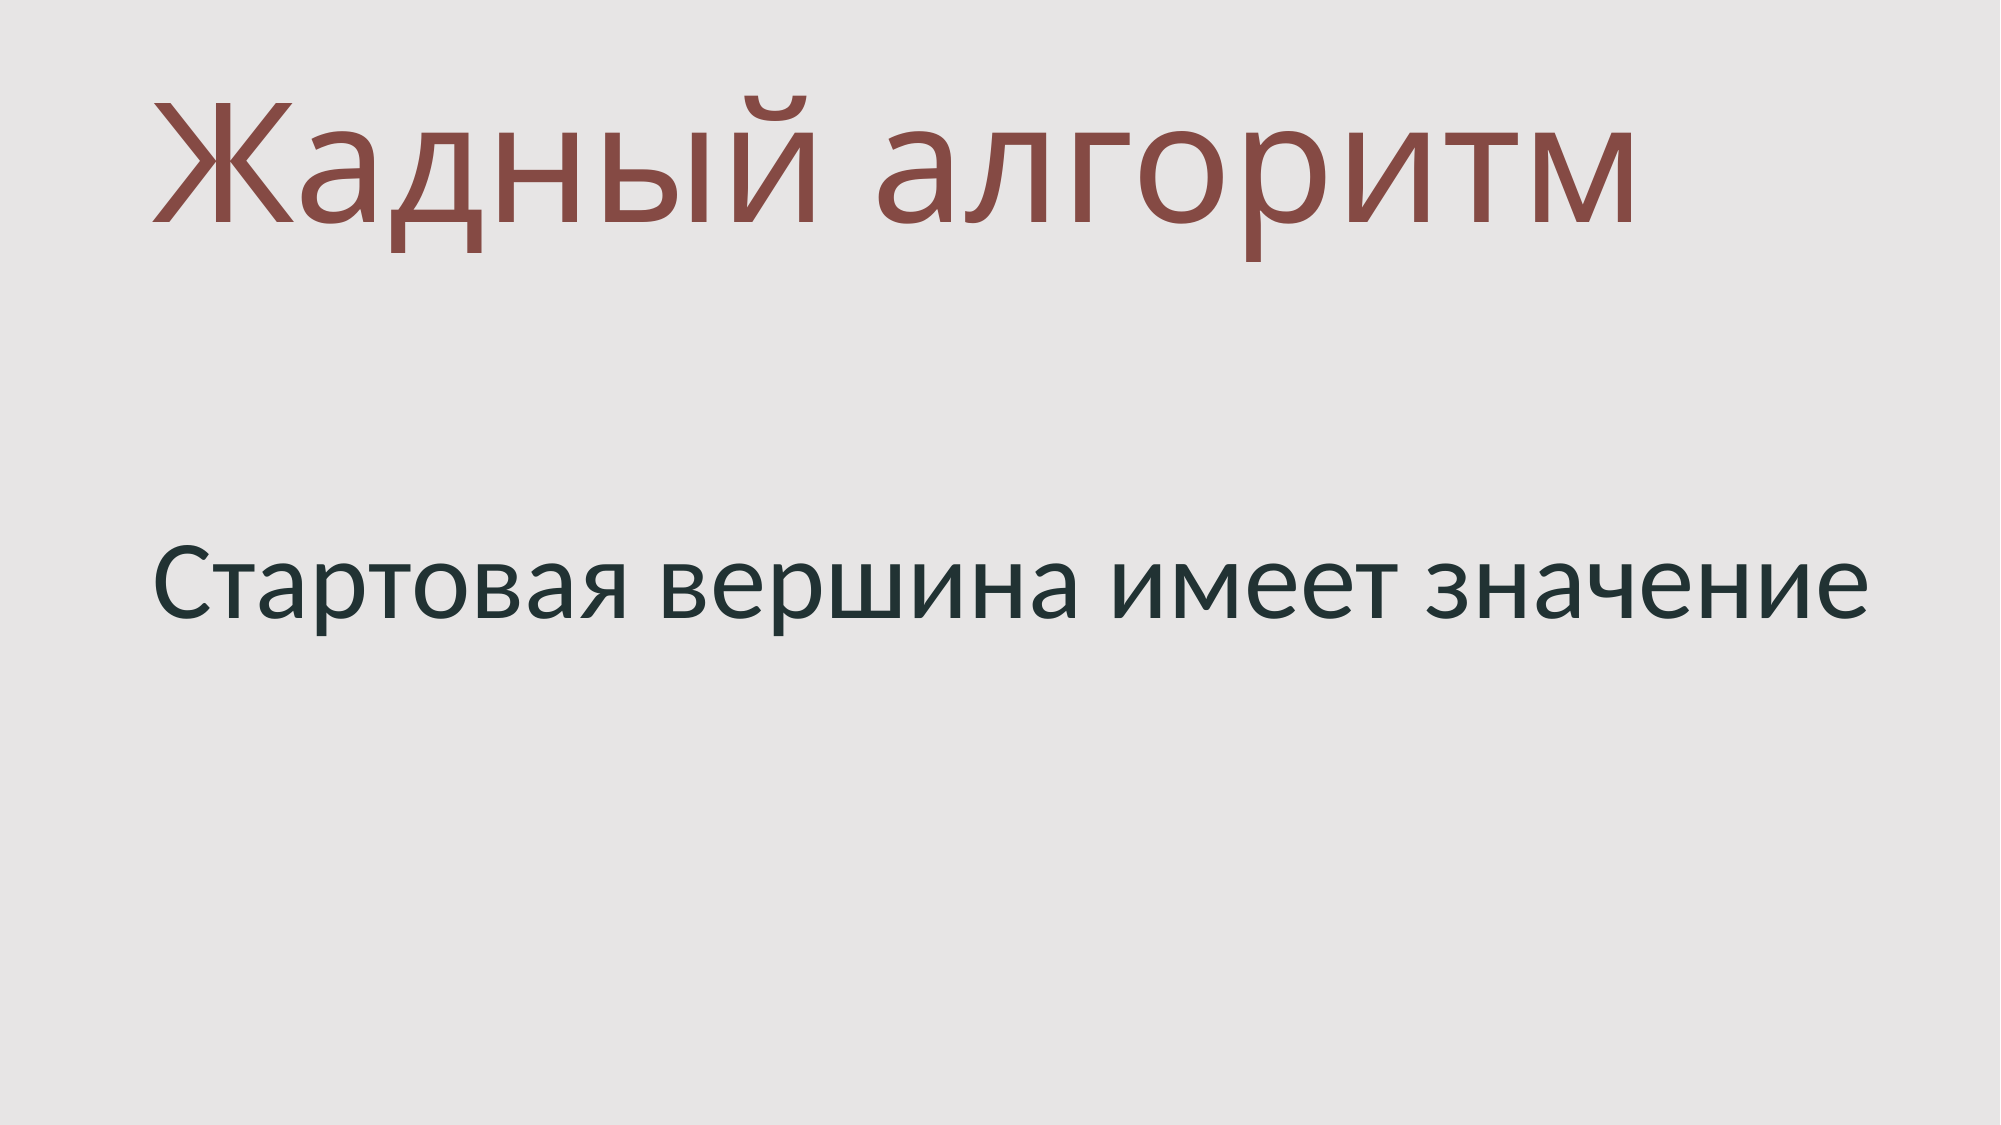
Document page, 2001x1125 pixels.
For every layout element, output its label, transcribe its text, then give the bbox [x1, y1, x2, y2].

list Стартовая вершина имеет значение [137, 513, 1903, 738]
title Жадный алгоритм [137, 59, 1863, 278]
